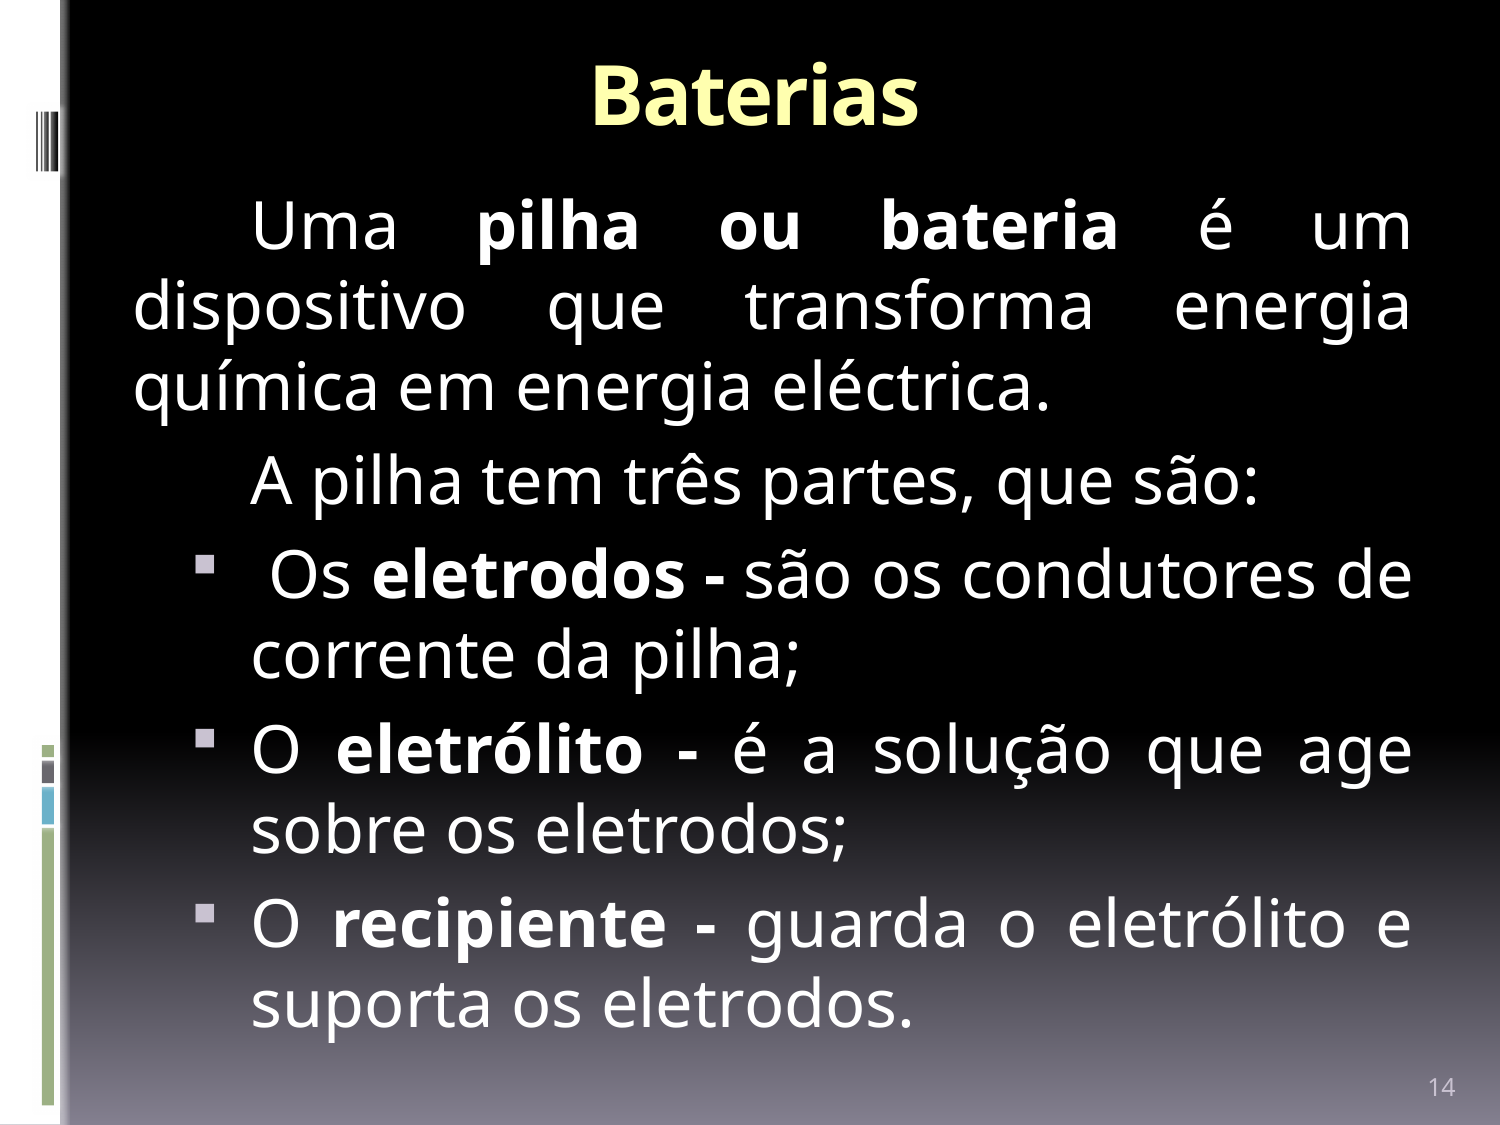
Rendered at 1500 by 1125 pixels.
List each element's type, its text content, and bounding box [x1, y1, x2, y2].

slide_number 14 [1412, 1052, 1488, 1113]
title Baterias [82, 35, 1428, 247]
list Uma pilha ou bateria é um dispositivo que transforma energia química em energia eléctrica. A pilha tem três partes, que são: Os eletrodos - são os condutores de corrente da pilha; O eletrólito - é a solução que age sobre os eletrodos; O recipiente - guarda o eletrólito e suporta os eletrodos. [116, 175, 1430, 1079]
